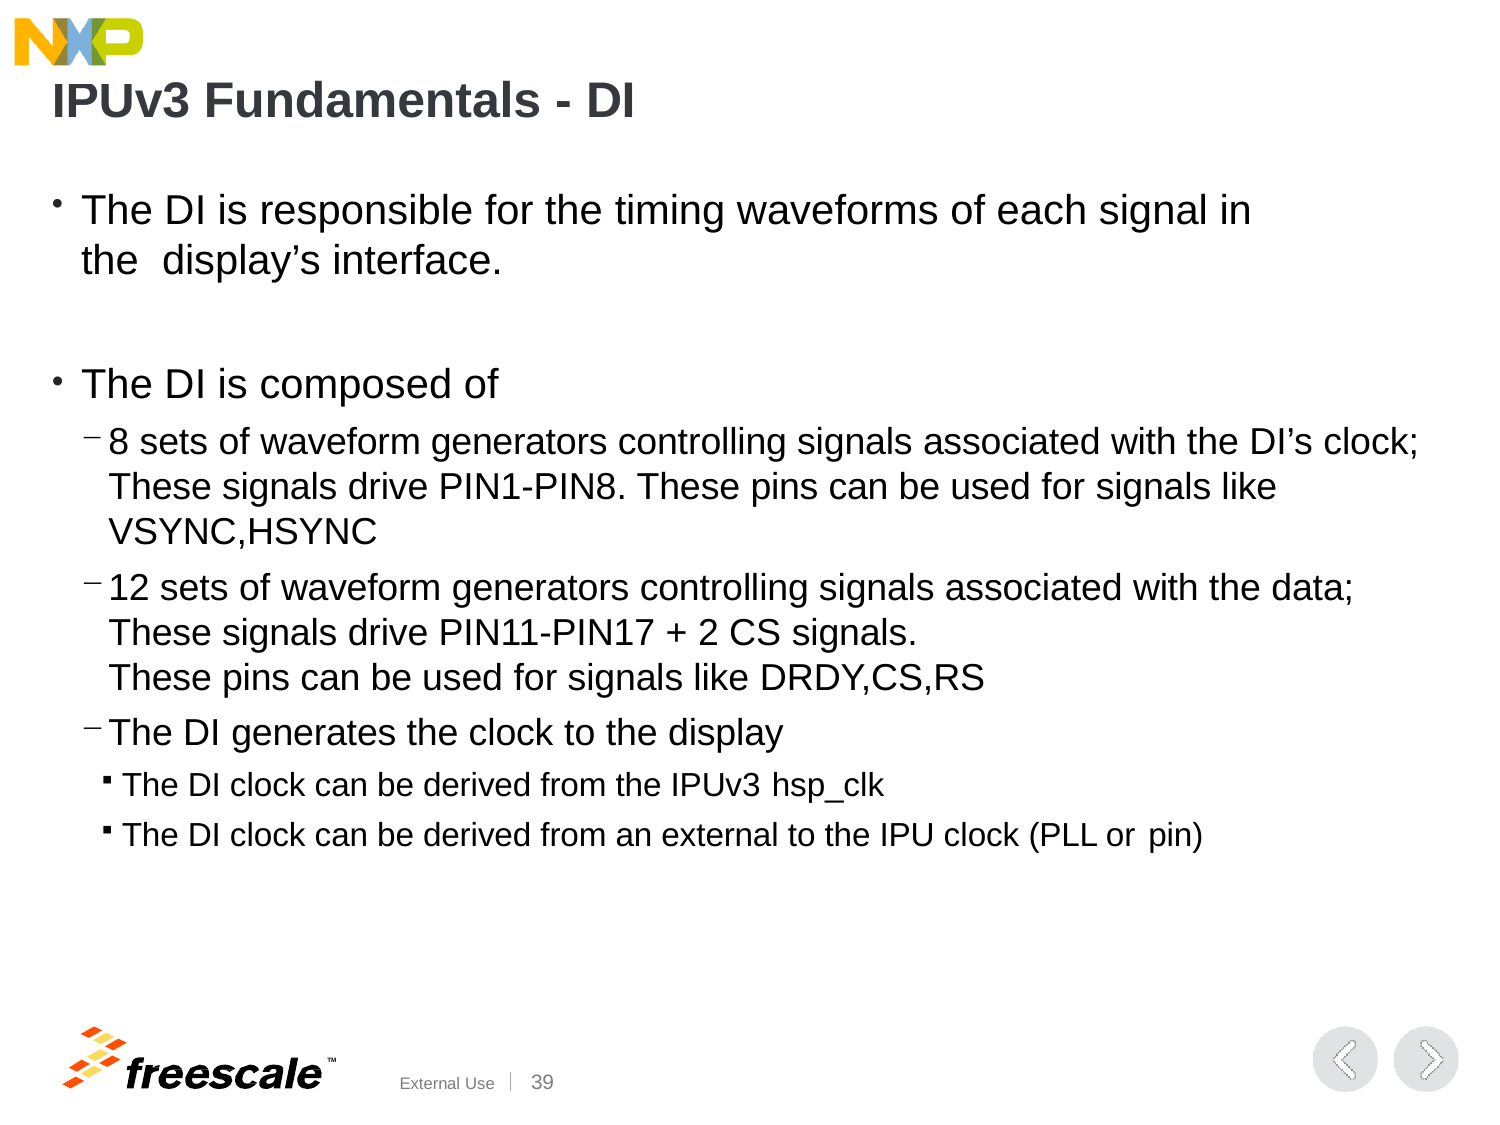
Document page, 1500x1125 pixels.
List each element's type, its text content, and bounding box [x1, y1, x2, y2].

picture [1393, 1026, 1459, 1092]
slide_number External Use 100 [397, 1068, 568, 1125]
text_box The DI is responsible for the timing waveforms of each signal in the display’s interface. The DI is composed of 8 sets of waveform generators controlling signals associated with the DI’s clock; These signals drive PIN1-PIN8. These pins can be used for signals like VSYNC,HSYNC 12 sets of waveform generators controlling signals associated with the data; These signals drive PIN11-PIN17 + 2 CS signals. These pins can be used for signals like DRDY,CS,RS The DI generates the clock to the display The DI clock can be derived from the IPUv3 hsp_clk The DI clock can be derived from an external to the IPU clock (PLL or pin) [49, 180, 1433, 854]
picture [1312, 1026, 1378, 1092]
footer TM [325, 1054, 339, 1125]
title IPUv3 Fundamentals - DI [49, 65, 640, 180]
text_box [0, 0, 156, 84]
